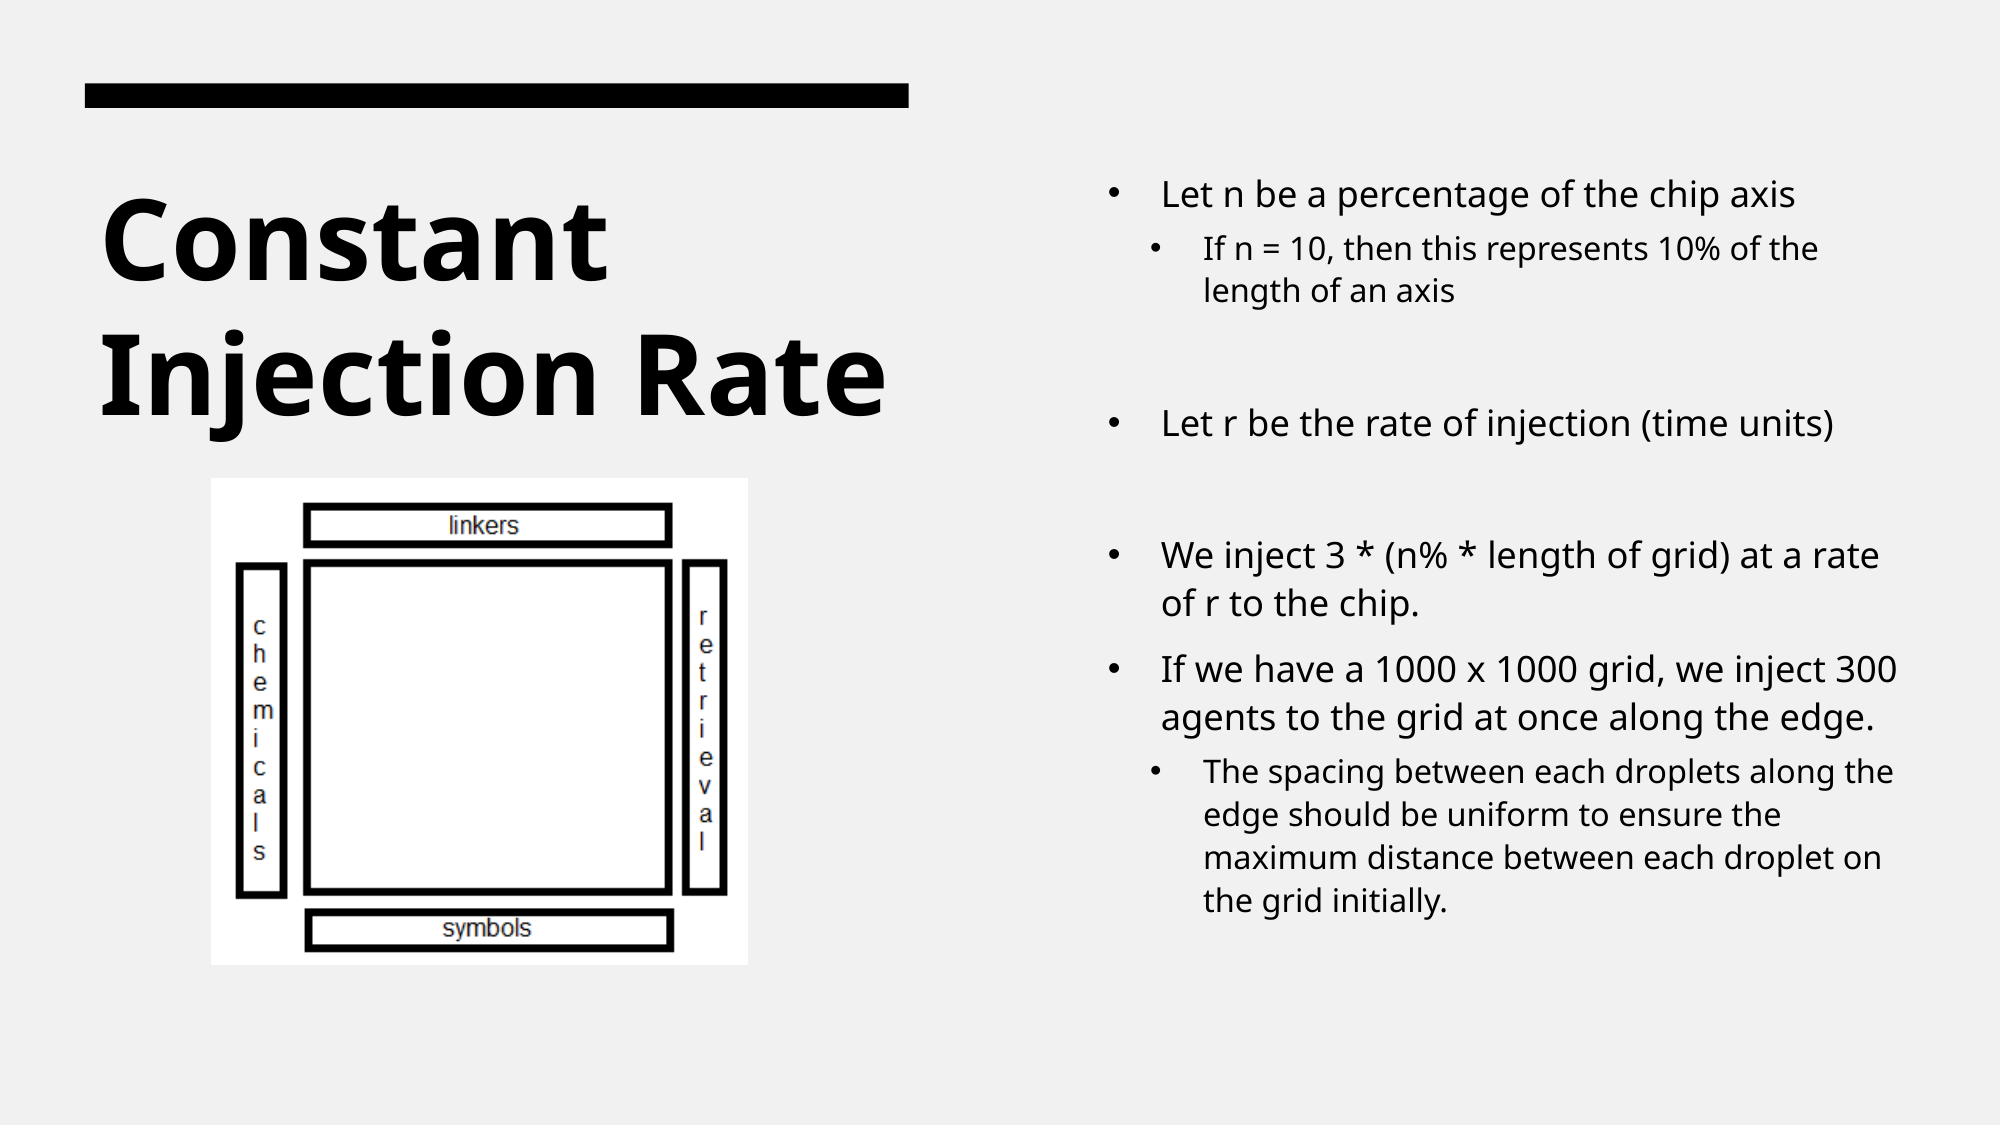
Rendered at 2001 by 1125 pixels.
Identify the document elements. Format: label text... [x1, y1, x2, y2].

title Constant Injection Rate [84, 160, 909, 960]
picture [211, 478, 748, 965]
list Let n be a percentage of the chip axis If n = 10, then this represents 10% of the length of an axis Let r be the rate of injection (time units) We inject 3 * (n% * length of grid) at a rate of r to the chip. If we have a 1000 x 1000 grid, we inject 300 agents to the grid at once along the edge. The spacing between each droplets along the edge should be uniform to ensure the maximum distance between each droplet on the grid initially. [1092, 158, 1917, 958]
